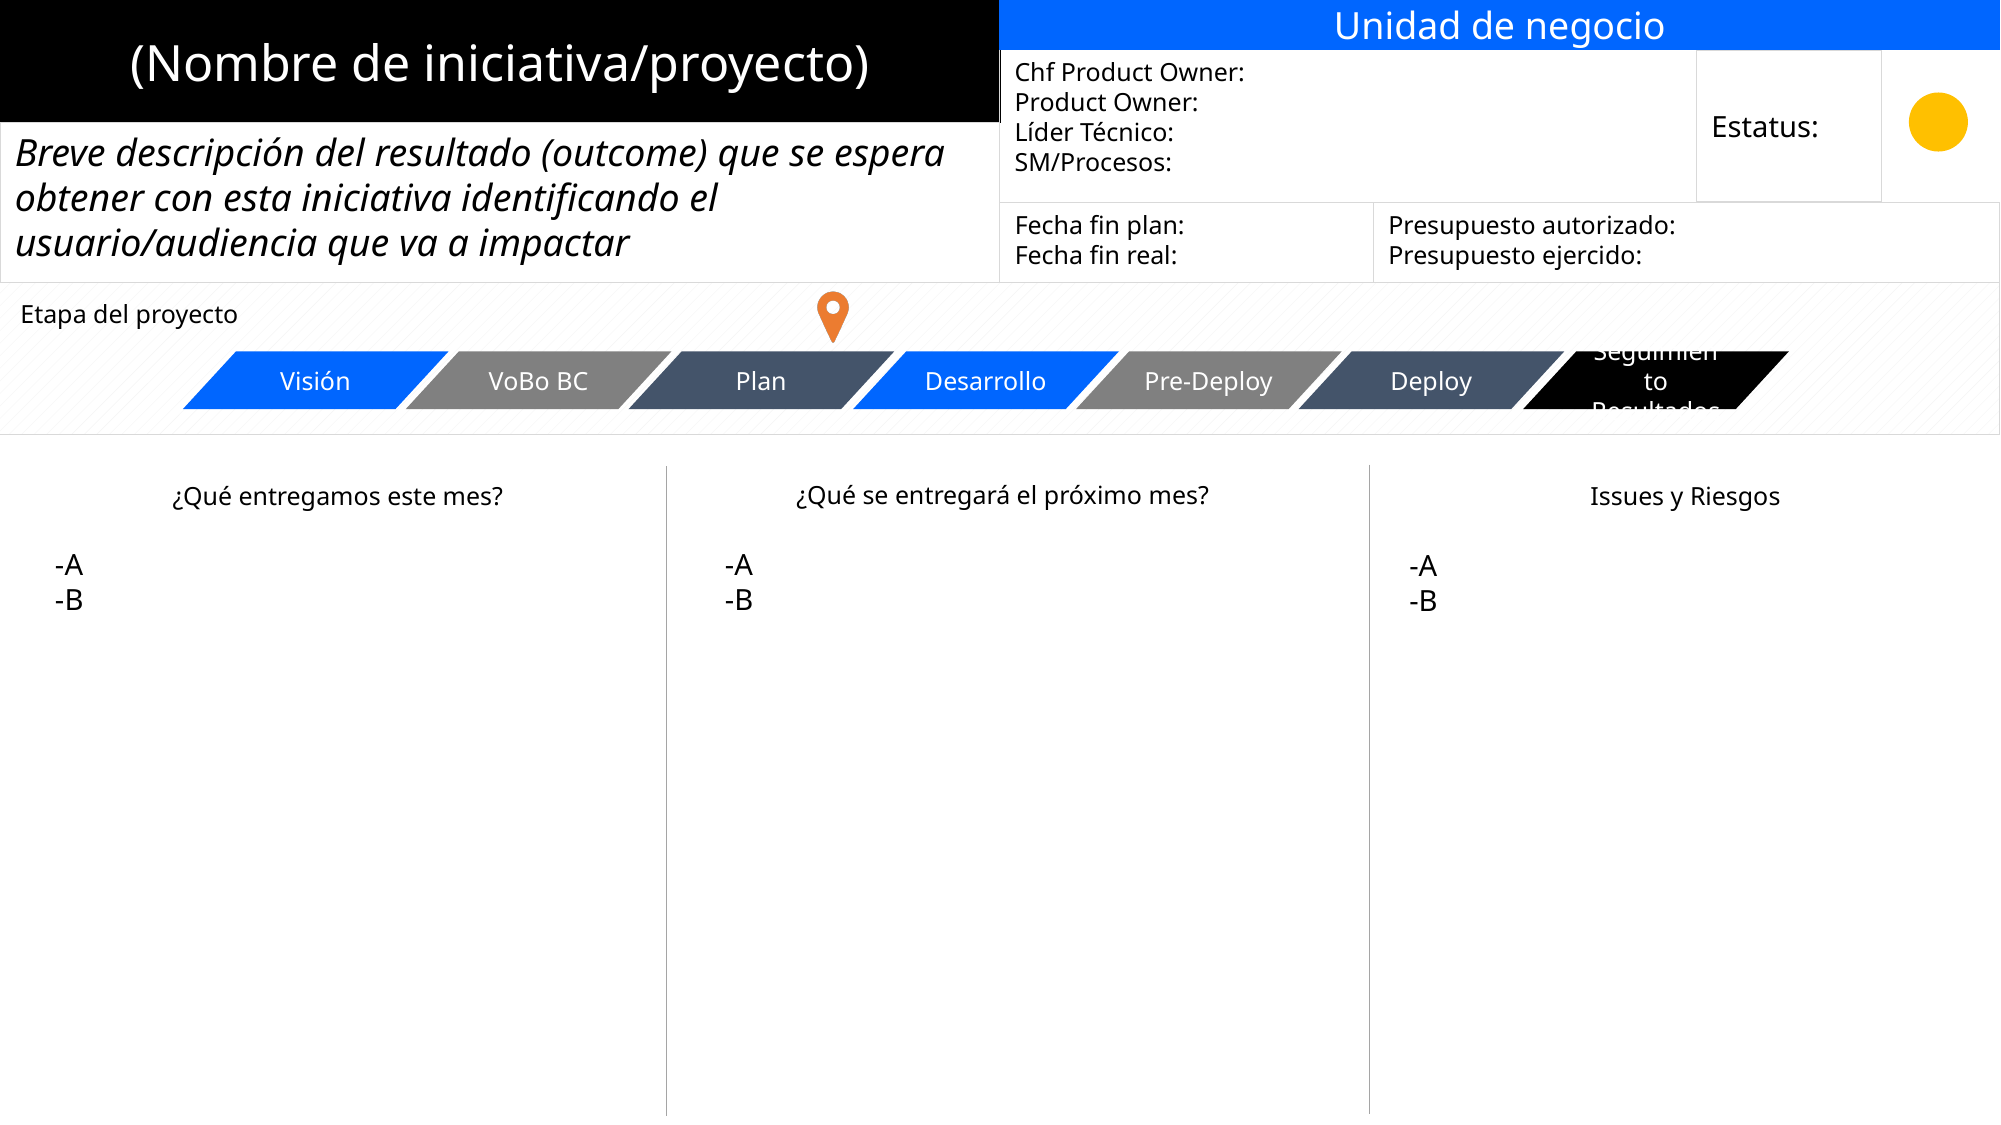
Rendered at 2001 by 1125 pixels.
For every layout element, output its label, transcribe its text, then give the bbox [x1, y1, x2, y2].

text_box Visión [182, 359, 442, 410]
text_box Fecha fin plan: Fecha fin real: [999, 202, 1373, 282]
text_box -A -B [39, 538, 632, 1104]
text_box Unidad de negocio [999, 0, 2000, 50]
text_box VoBo BC [405, 351, 672, 410]
text_box Issues y Riesgos [1411, 472, 1960, 539]
text_box Breve descripción del resultado (outcome) que se espera obtener con esta iniciativa identificando el usuario/audiencia que va a impactar [0, 122, 999, 282]
text_box Chf Product Owner: Product Owner: Líder Técnico: SM/Procesos: [999, 50, 1696, 202]
text_box ¿Qué entregamos este mes? [108, 473, 568, 541]
text_box [0, 282, 2000, 435]
text_box (Nombre de iniciativa/proyecto) [0, 0, 999, 122]
picture [797, 281, 869, 353]
text_box Estatus: [1696, 50, 1882, 202]
text_box Presupuesto autorizado: Presupuesto ejercido: [1373, 202, 2000, 282]
text_box Pre-Deploy [1075, 351, 1342, 410]
text_box [1907, 91, 1969, 153]
text_box Etapa del proyecto [5, 290, 465, 359]
text_box Seguimiento Resultados [1523, 351, 1789, 410]
text_box -A -B [709, 539, 1301, 1104]
text_box ¿Qué se entregará el próximo mes? [690, 472, 1315, 539]
text_box Desarrollo [853, 351, 1119, 410]
text_box Plan [628, 351, 895, 410]
text_box Deploy [1298, 351, 1565, 410]
text_box -A -B [1393, 539, 1986, 1106]
